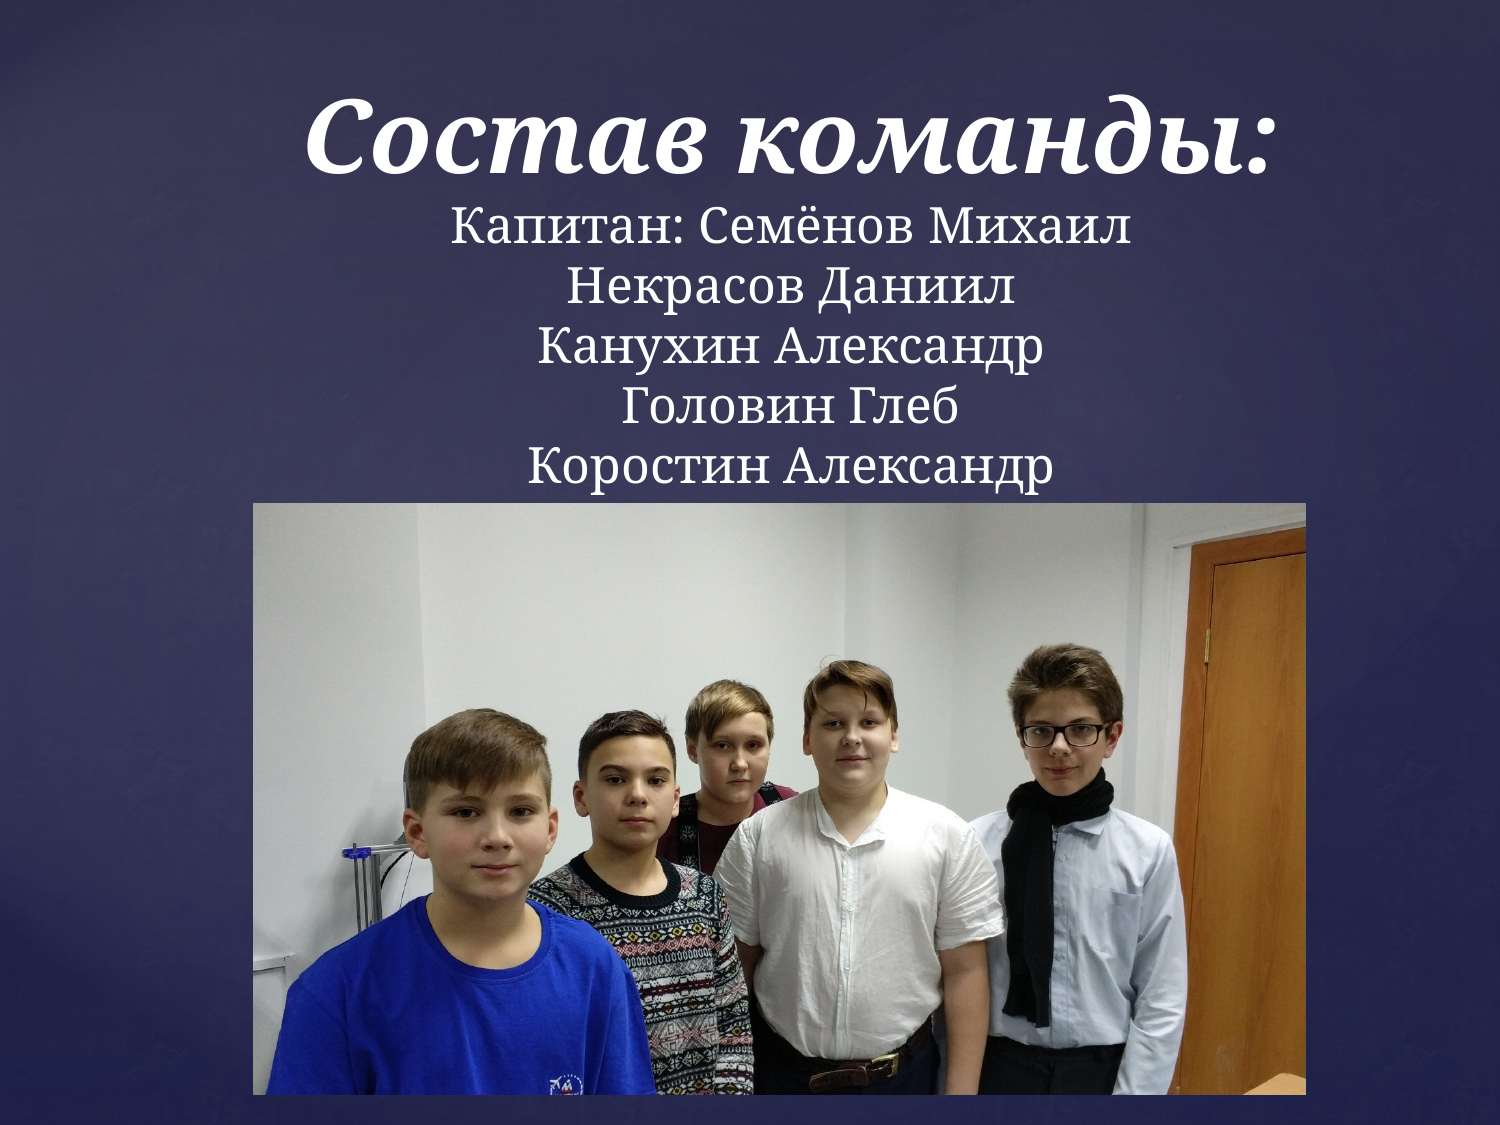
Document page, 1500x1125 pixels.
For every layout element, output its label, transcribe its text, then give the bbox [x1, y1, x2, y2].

picture [253, 502, 1306, 1096]
title Состав команды: Капитан: Семёнов Михаил Некрасов Даниил Канухин Александр Головин Глеб Коростин Александр Кожемяко Илья [172, 208, 1411, 622]
